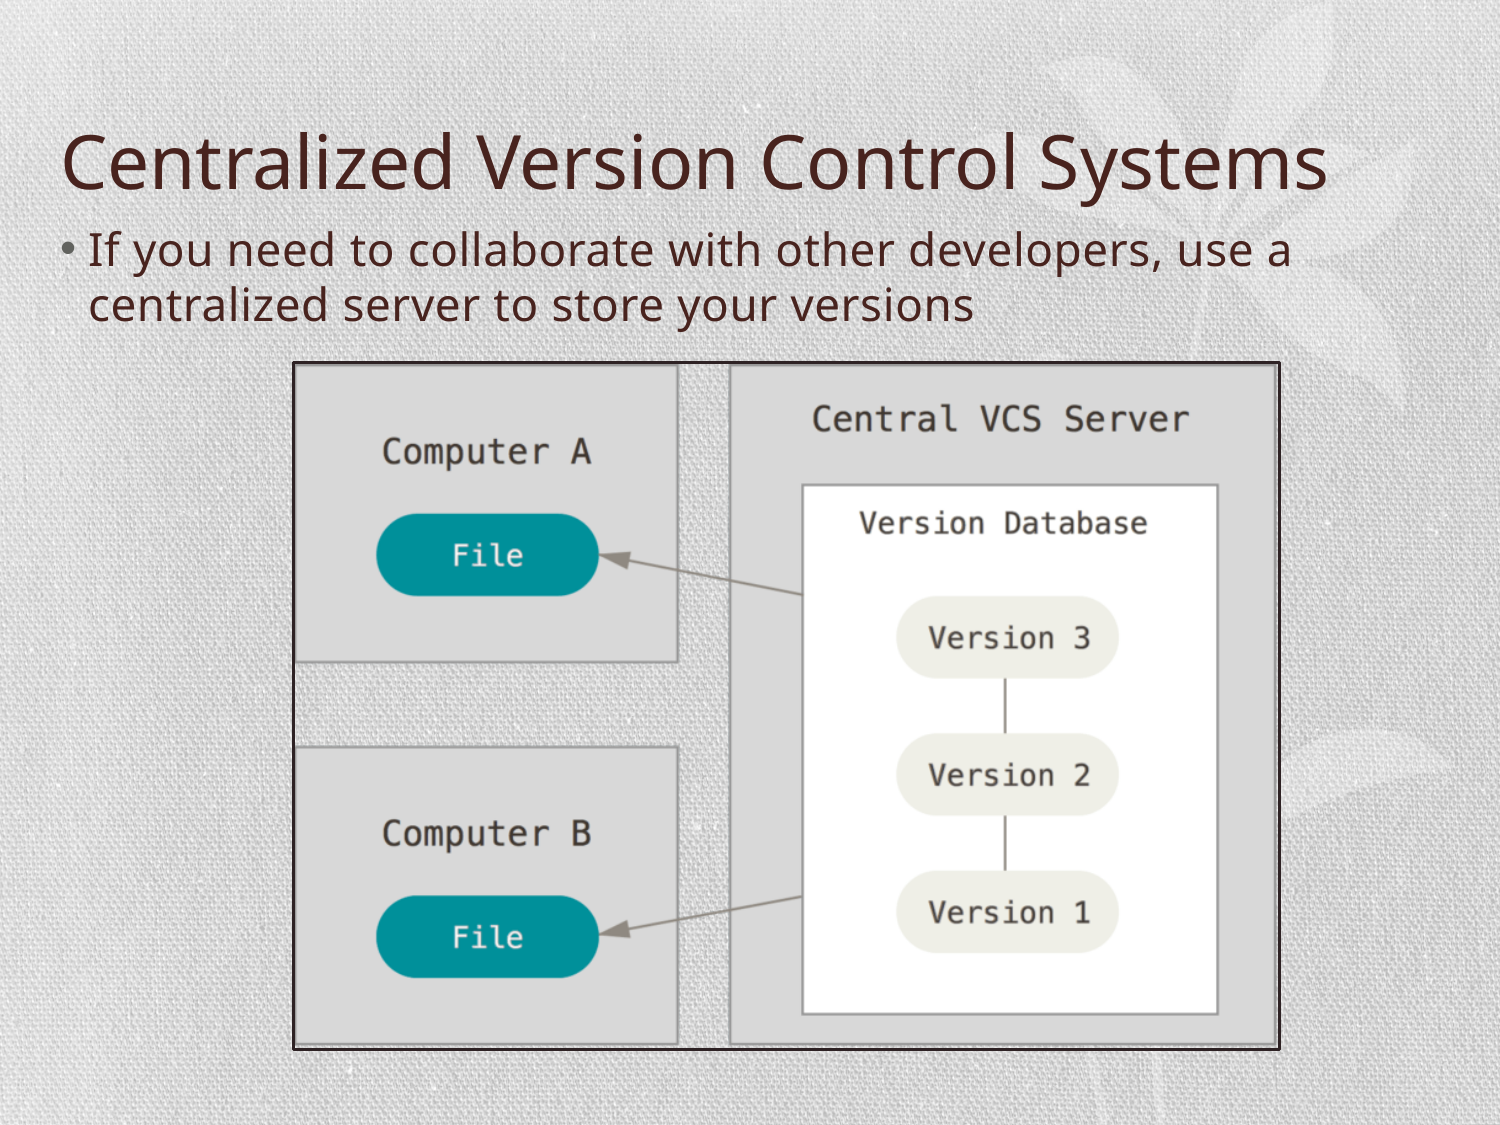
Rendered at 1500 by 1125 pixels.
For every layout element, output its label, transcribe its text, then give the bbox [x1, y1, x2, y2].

title Centralized Version Control Systems [45, 37, 1455, 213]
picture [294, 364, 1279, 1049]
list If you need to collaborate with other developers, use a centralized server to store your versions [45, 213, 1455, 1023]
